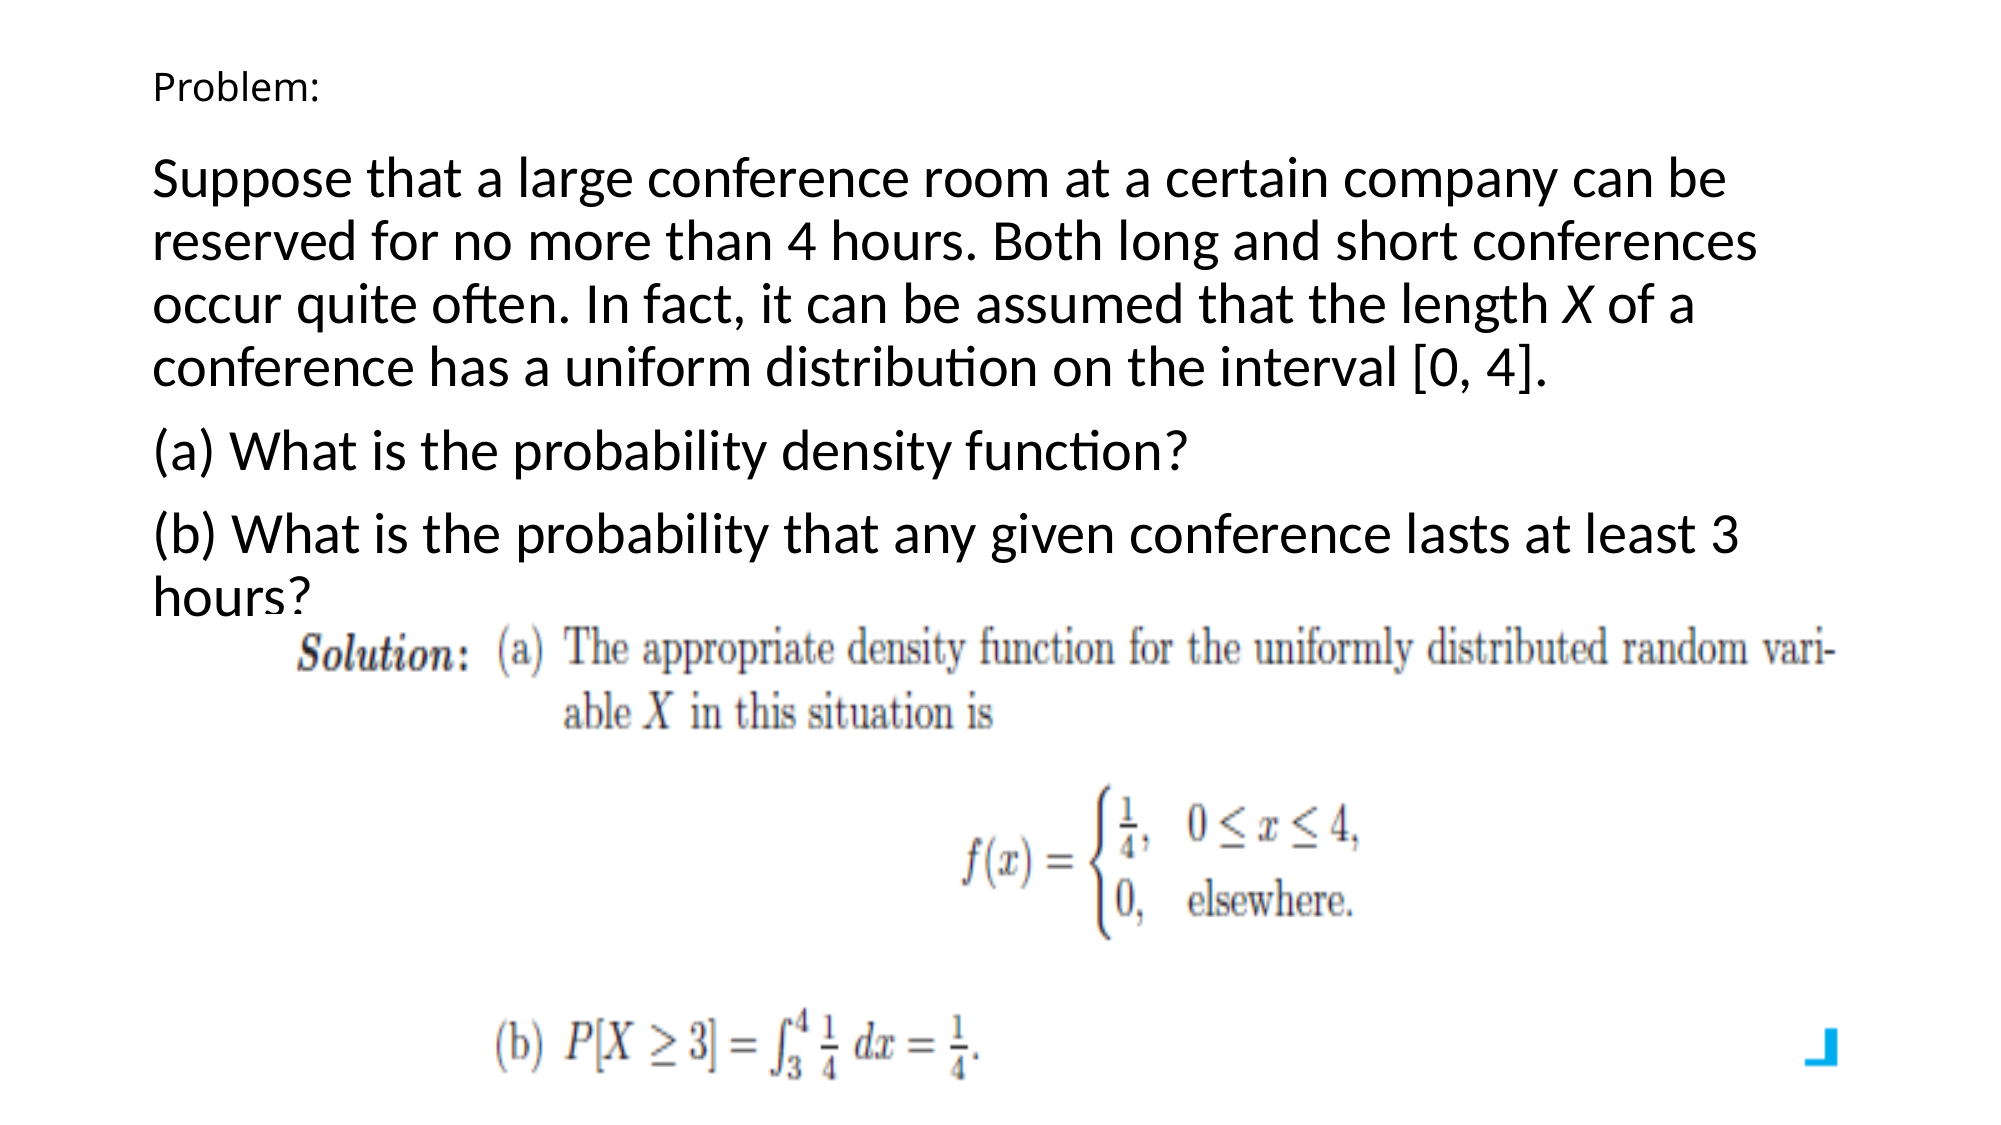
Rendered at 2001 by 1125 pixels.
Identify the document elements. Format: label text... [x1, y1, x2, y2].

picture [261, 614, 1863, 1125]
list Suppose that a large conference room at a certain company can be reserved for no more than 4 hours. Both long and short conferences occur quite often. In fact, it can be assumed that the length X of a conference has a uniform distribution on the interval [0, 4]. (a) What is the probability density function? (b) What is the probability that any given conference lasts at least 3 hours? [137, 139, 1863, 1014]
title Problem: [137, 59, 1863, 119]
